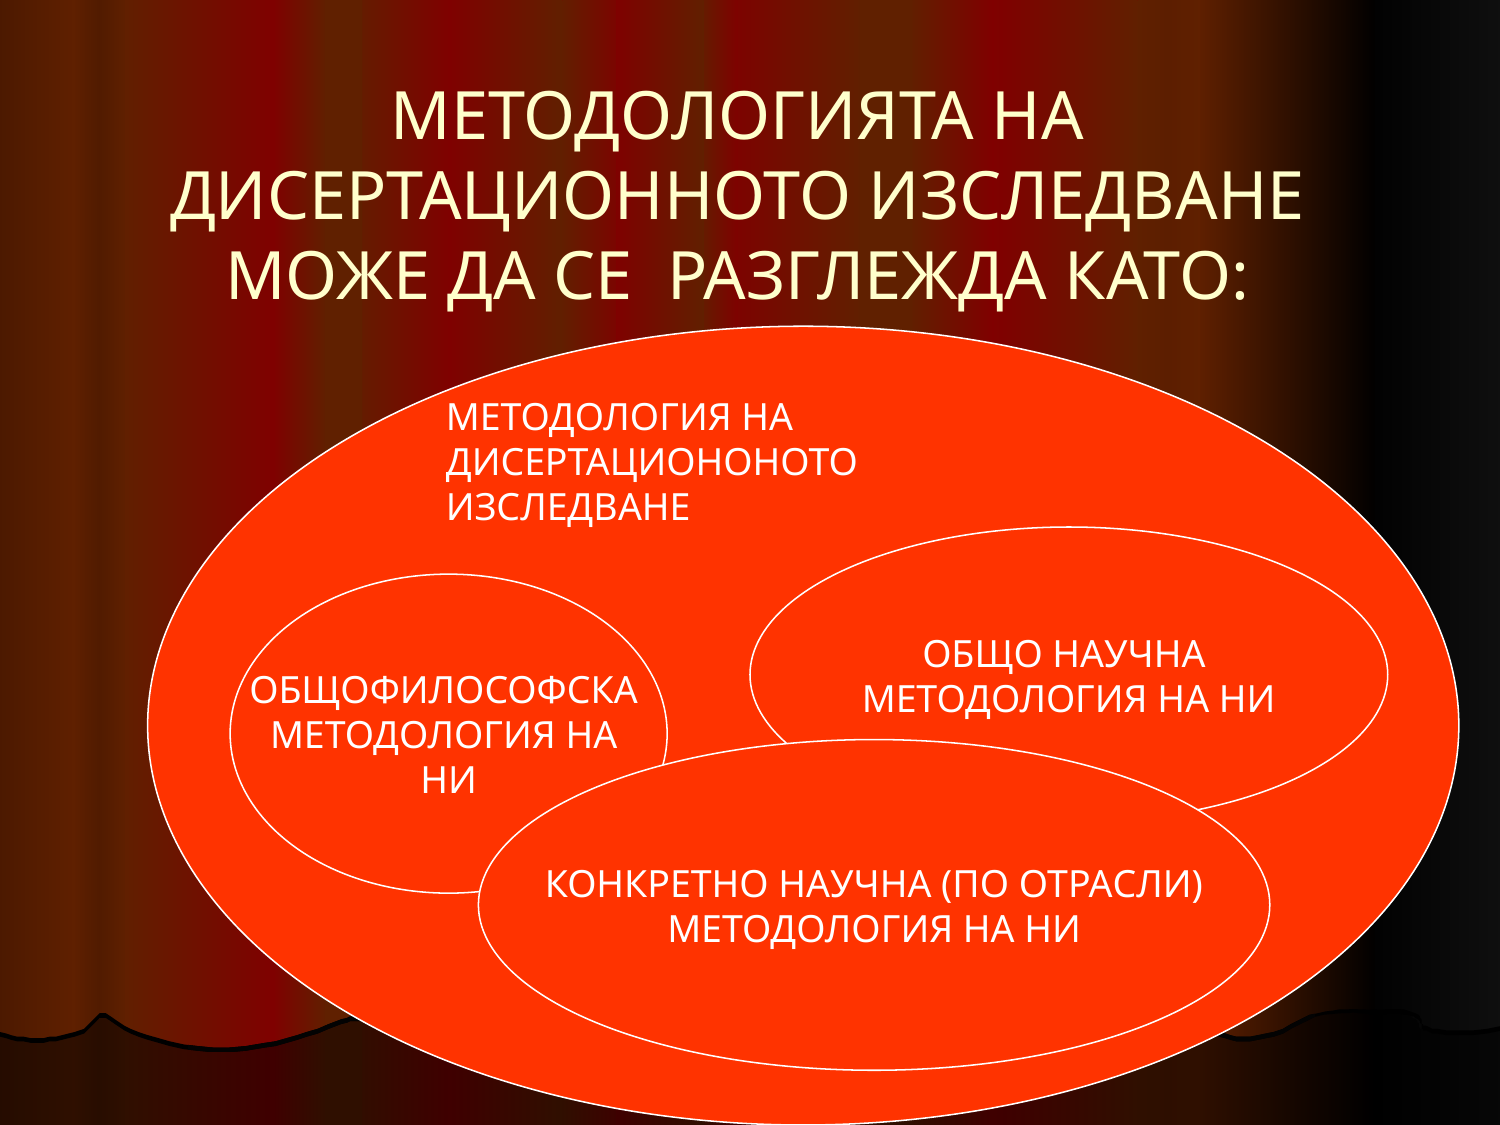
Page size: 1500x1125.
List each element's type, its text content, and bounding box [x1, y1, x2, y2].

text_box [147, 326, 1459, 1125]
text_box МЕТОДОЛОГИЯ НА ДИСЕРТАЦИОНОНОТО ИЗСЛЕДВАНЕ [430, 385, 1093, 536]
text_box ОБЩО НАУЧНА МЕТОДОЛОГИЯ НА НИ [750, 527, 1388, 810]
text_box КОНКРЕТНО НАУЧНА (ПО ОТРАСЛИ) МЕТОДОЛОГИЯ НА НИ [478, 739, 1270, 1071]
text_box ОБЩОФИЛОСОФСКА МЕТОДОЛОГИЯ НА НИ [230, 574, 668, 894]
title МЕТОДОЛОГИЯТА НА ДИСЕРТАЦИОННОТО ИЗСЛЕДВАНЕ МОЖЕ ДА СЕ РАЗГЛЕЖДА КАТО: [100, 42, 1376, 343]
